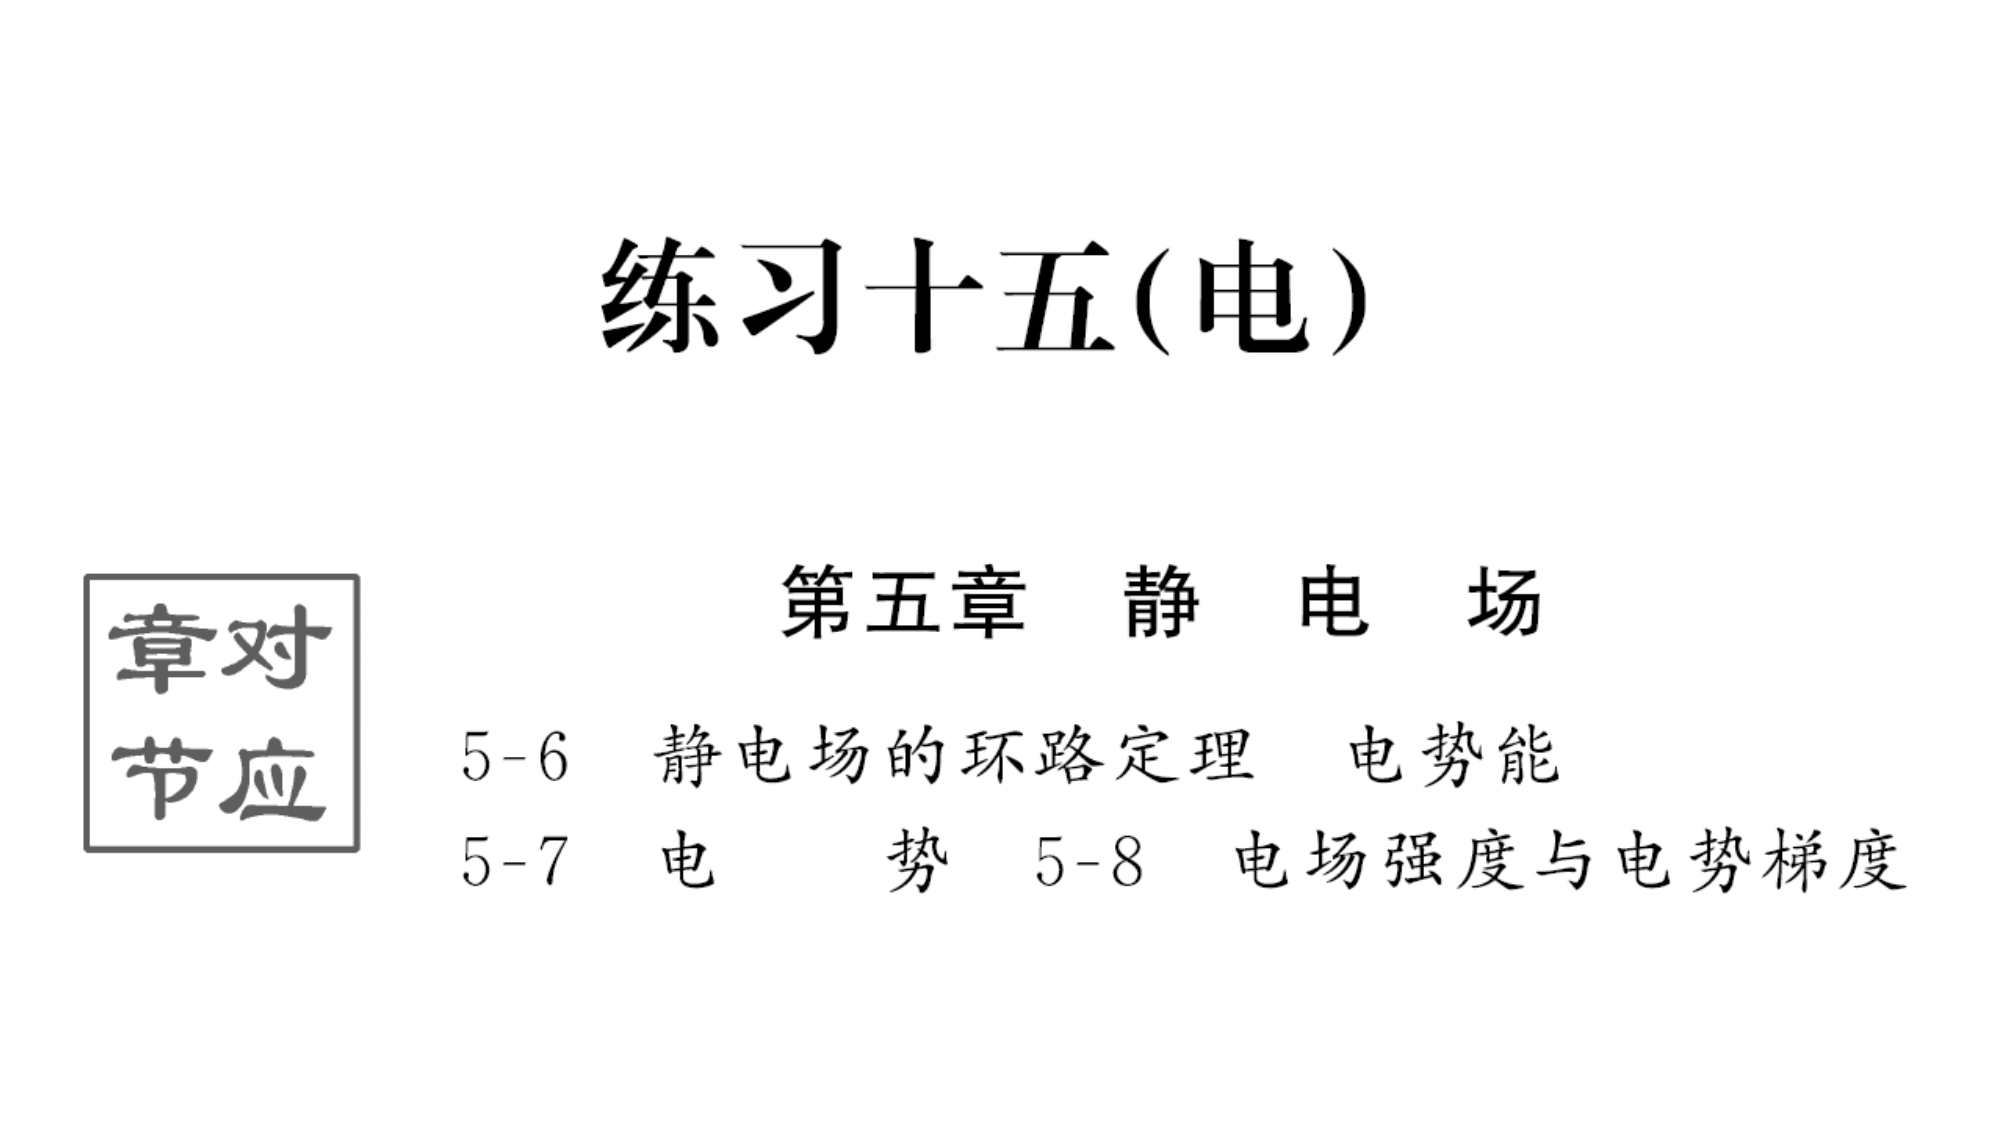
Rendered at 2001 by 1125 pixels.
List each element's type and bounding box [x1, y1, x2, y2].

picture [65, 210, 1935, 914]
